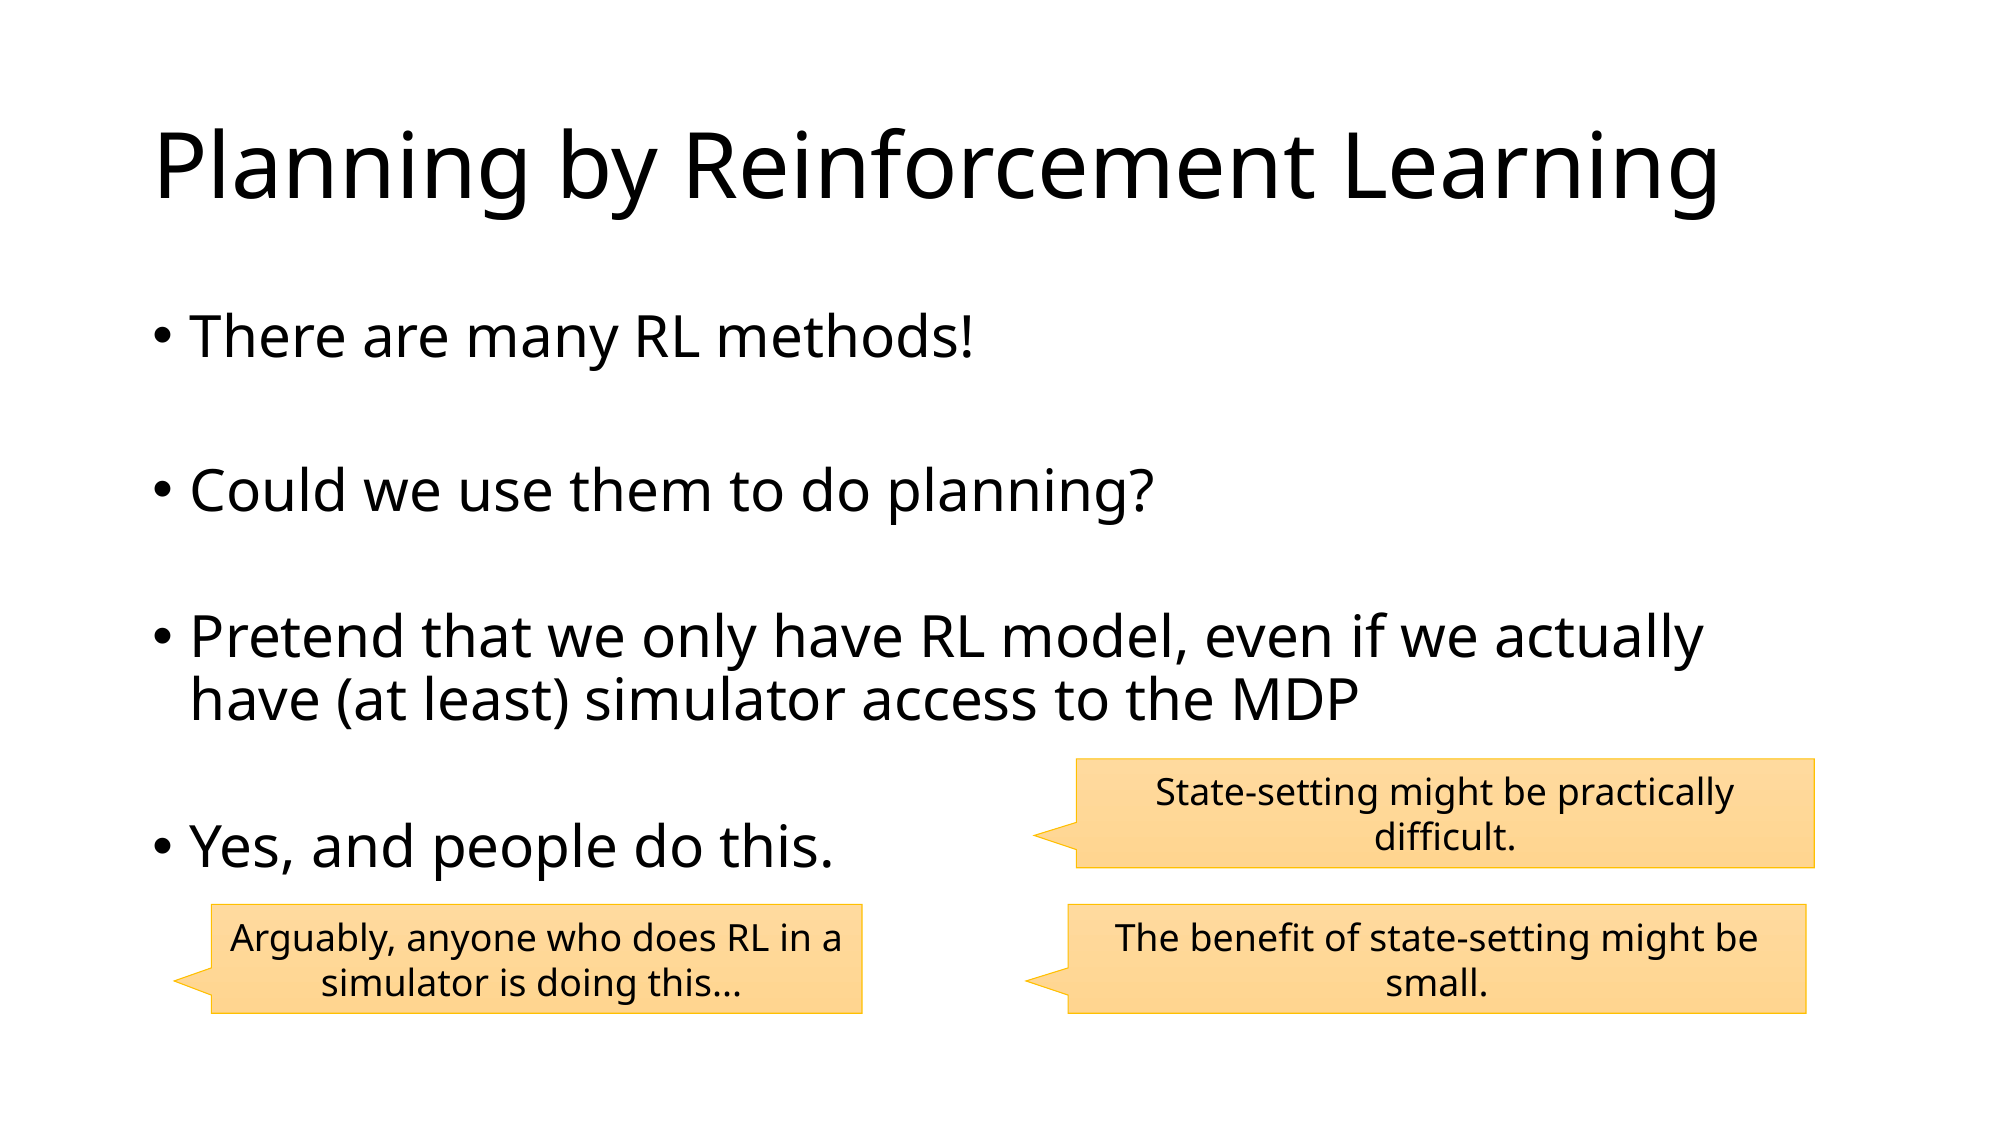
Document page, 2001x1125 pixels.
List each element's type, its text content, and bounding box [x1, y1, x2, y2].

text_box Arguably, anyone who does RL in a simulator is doing this... [172, 903, 863, 1014]
text_box The benefit of state-setting might be small. [1024, 903, 1807, 1014]
title Planning by Reinforcement Learning [137, 59, 1863, 278]
text_box State-setting might be practically difficult. [1032, 758, 1815, 869]
list There are many RL methods! Could we use them to do planning? Pretend that we only have RL model, even if we actually have (at least) simulator access to the MDP Yes, and people do this. [137, 299, 1863, 1014]
